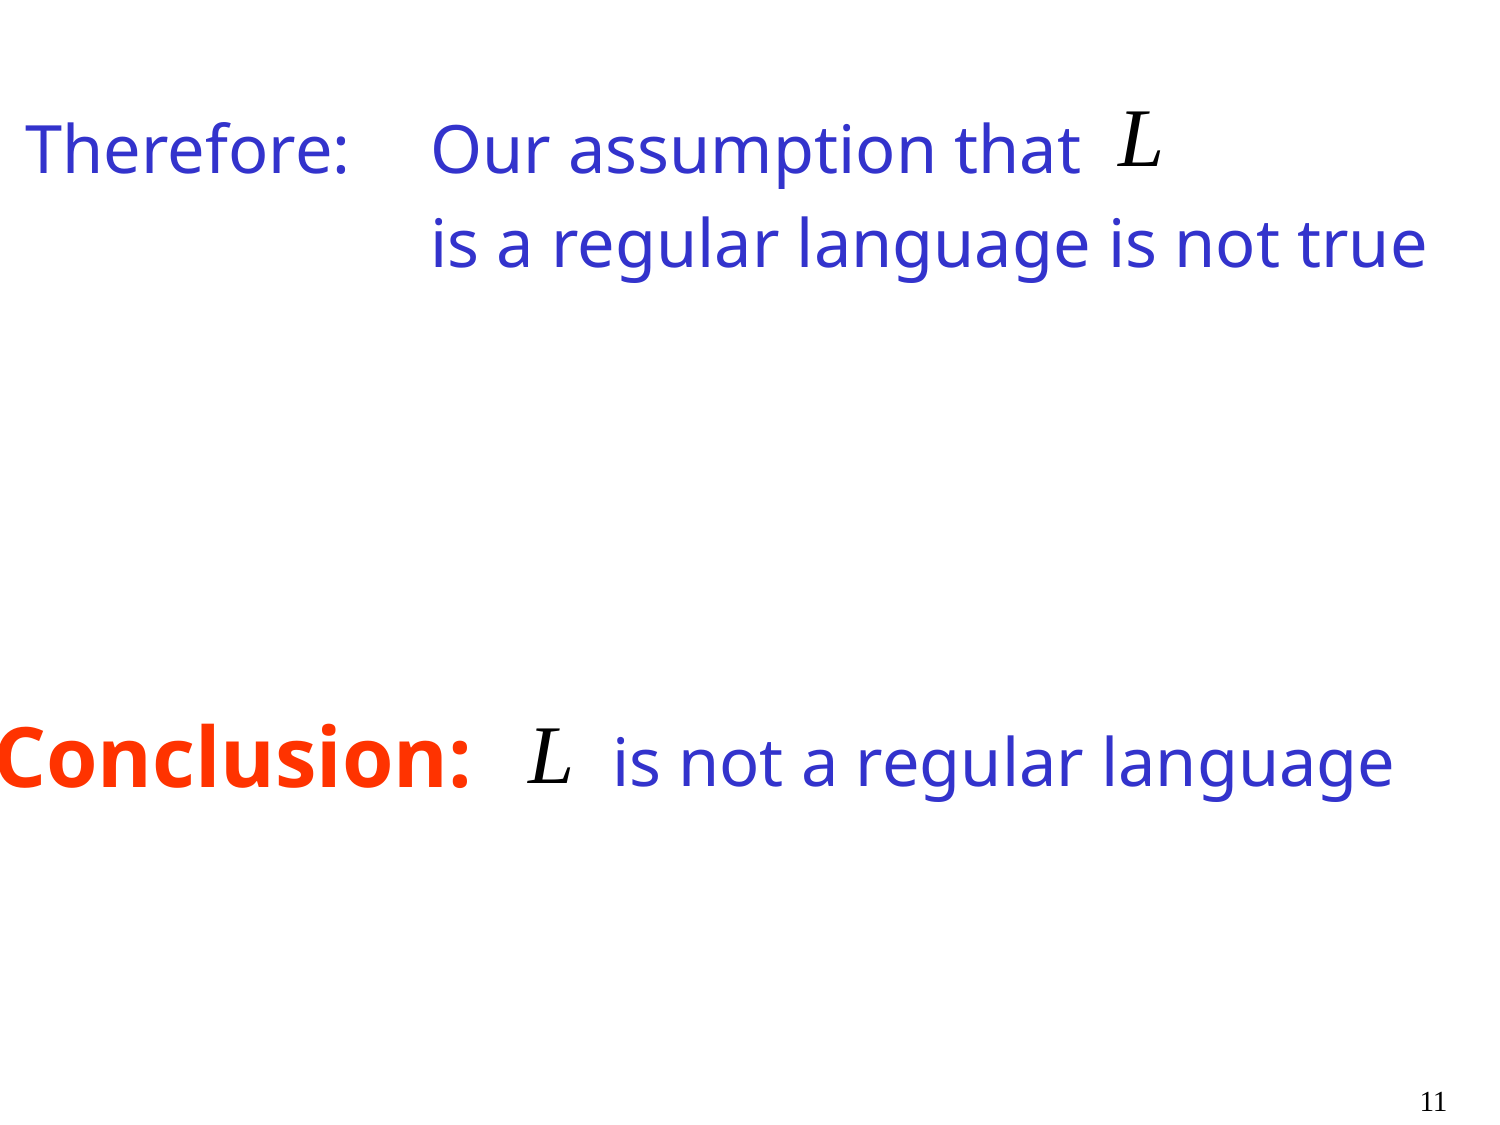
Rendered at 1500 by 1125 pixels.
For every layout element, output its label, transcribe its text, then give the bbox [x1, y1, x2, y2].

slide_number 11 [1149, 1074, 1463, 1125]
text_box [522, 722, 578, 788]
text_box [1112, 105, 1168, 171]
text_box Our assumption that is a regular language is not true [415, 99, 1444, 288]
text_box is not a regular language [597, 712, 1412, 808]
text_box Therefore: [10, 99, 366, 195]
text_box Conclusion: [0, 696, 488, 812]
